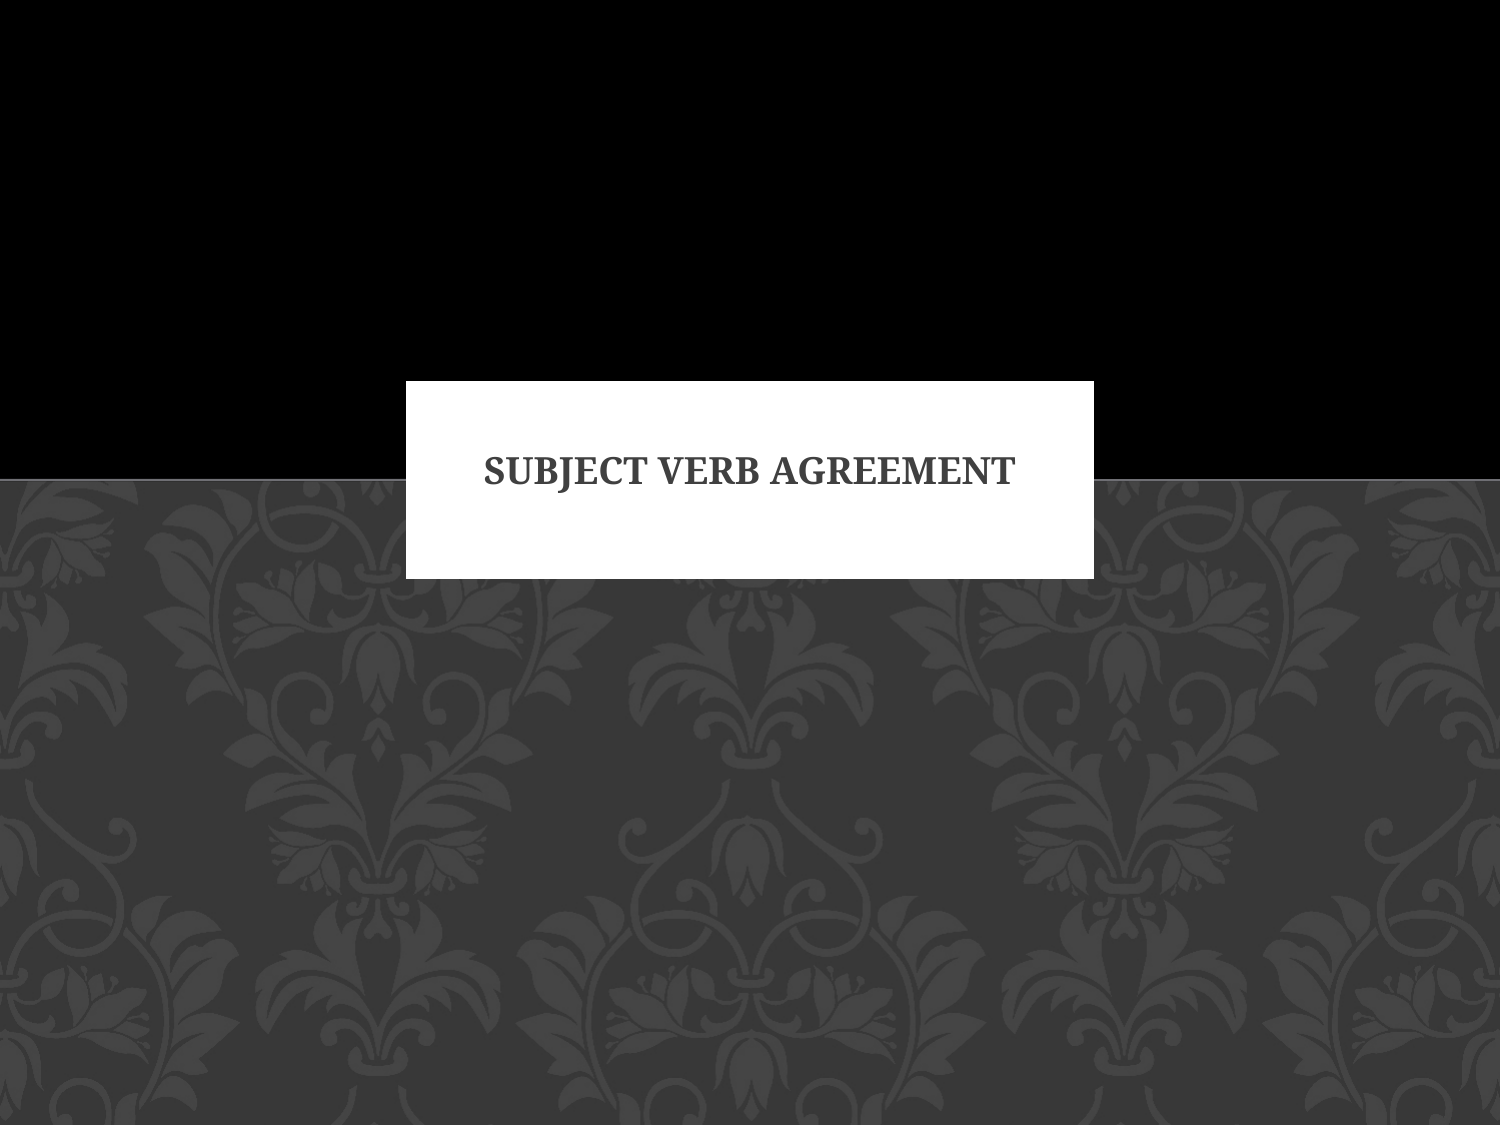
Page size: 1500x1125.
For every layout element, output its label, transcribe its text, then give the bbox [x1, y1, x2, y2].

title Subject verb agreement [415, 387, 1085, 498]
